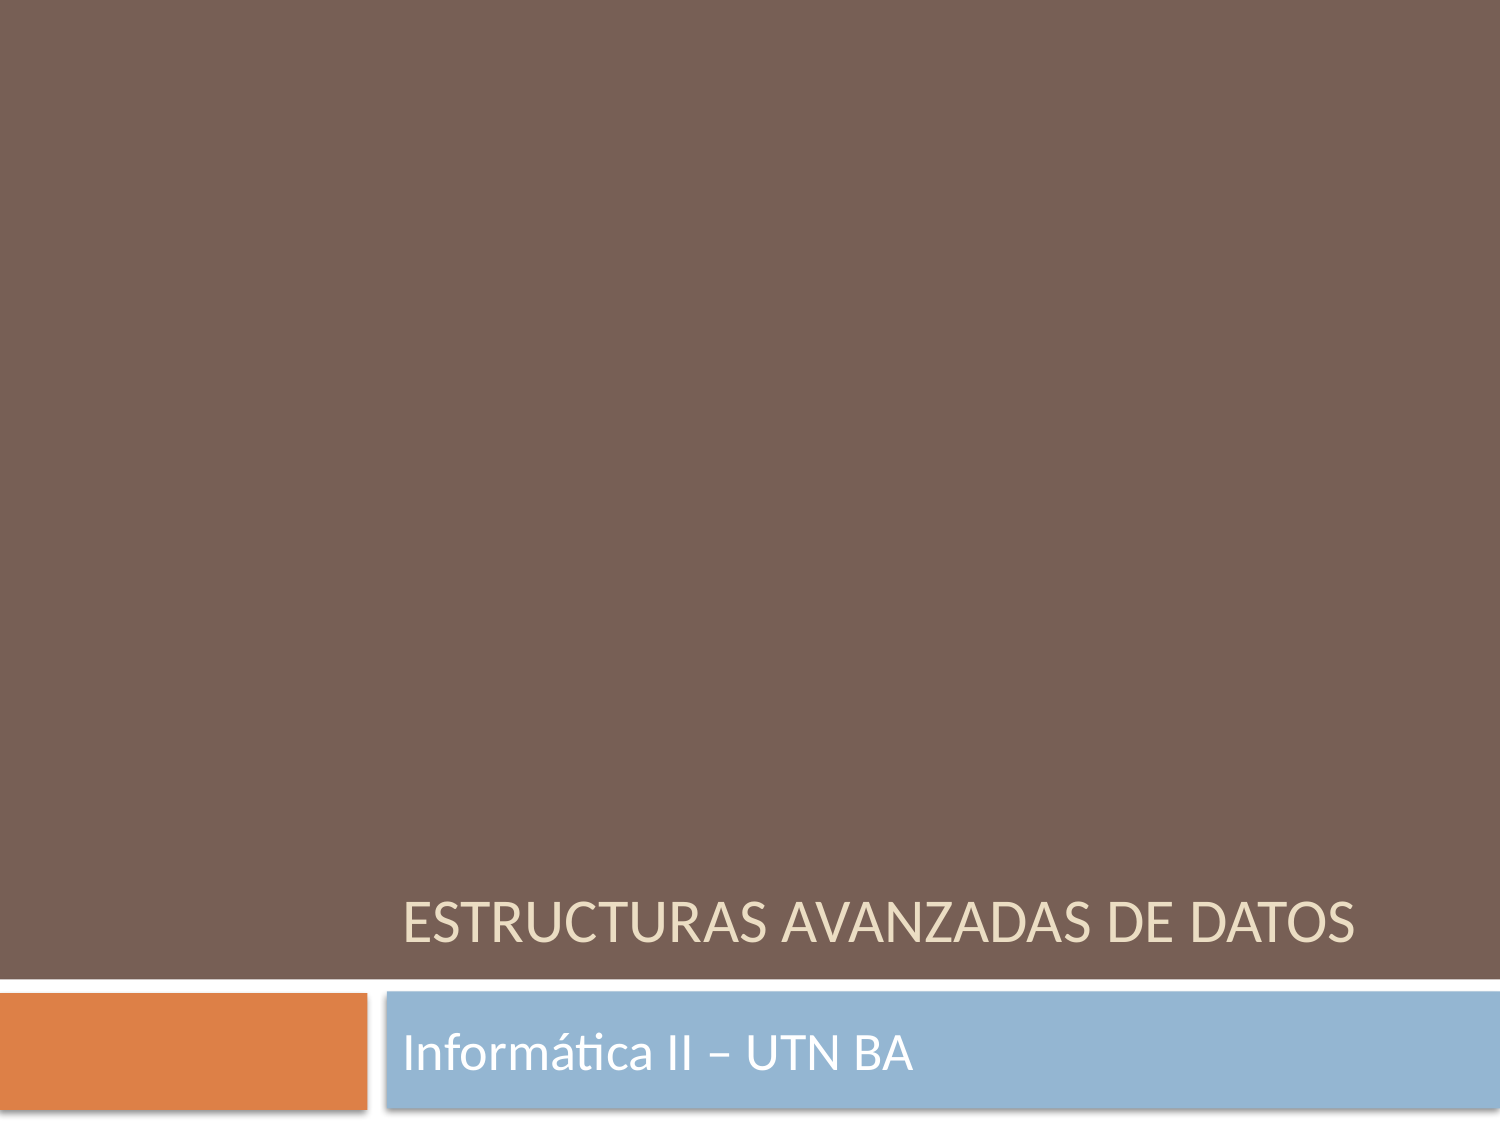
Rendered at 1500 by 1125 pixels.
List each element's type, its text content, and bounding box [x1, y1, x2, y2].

title Estructuras avanzadas de datos [387, 662, 1450, 963]
subtitle Informática II – UTN BA [387, 992, 1488, 1105]
